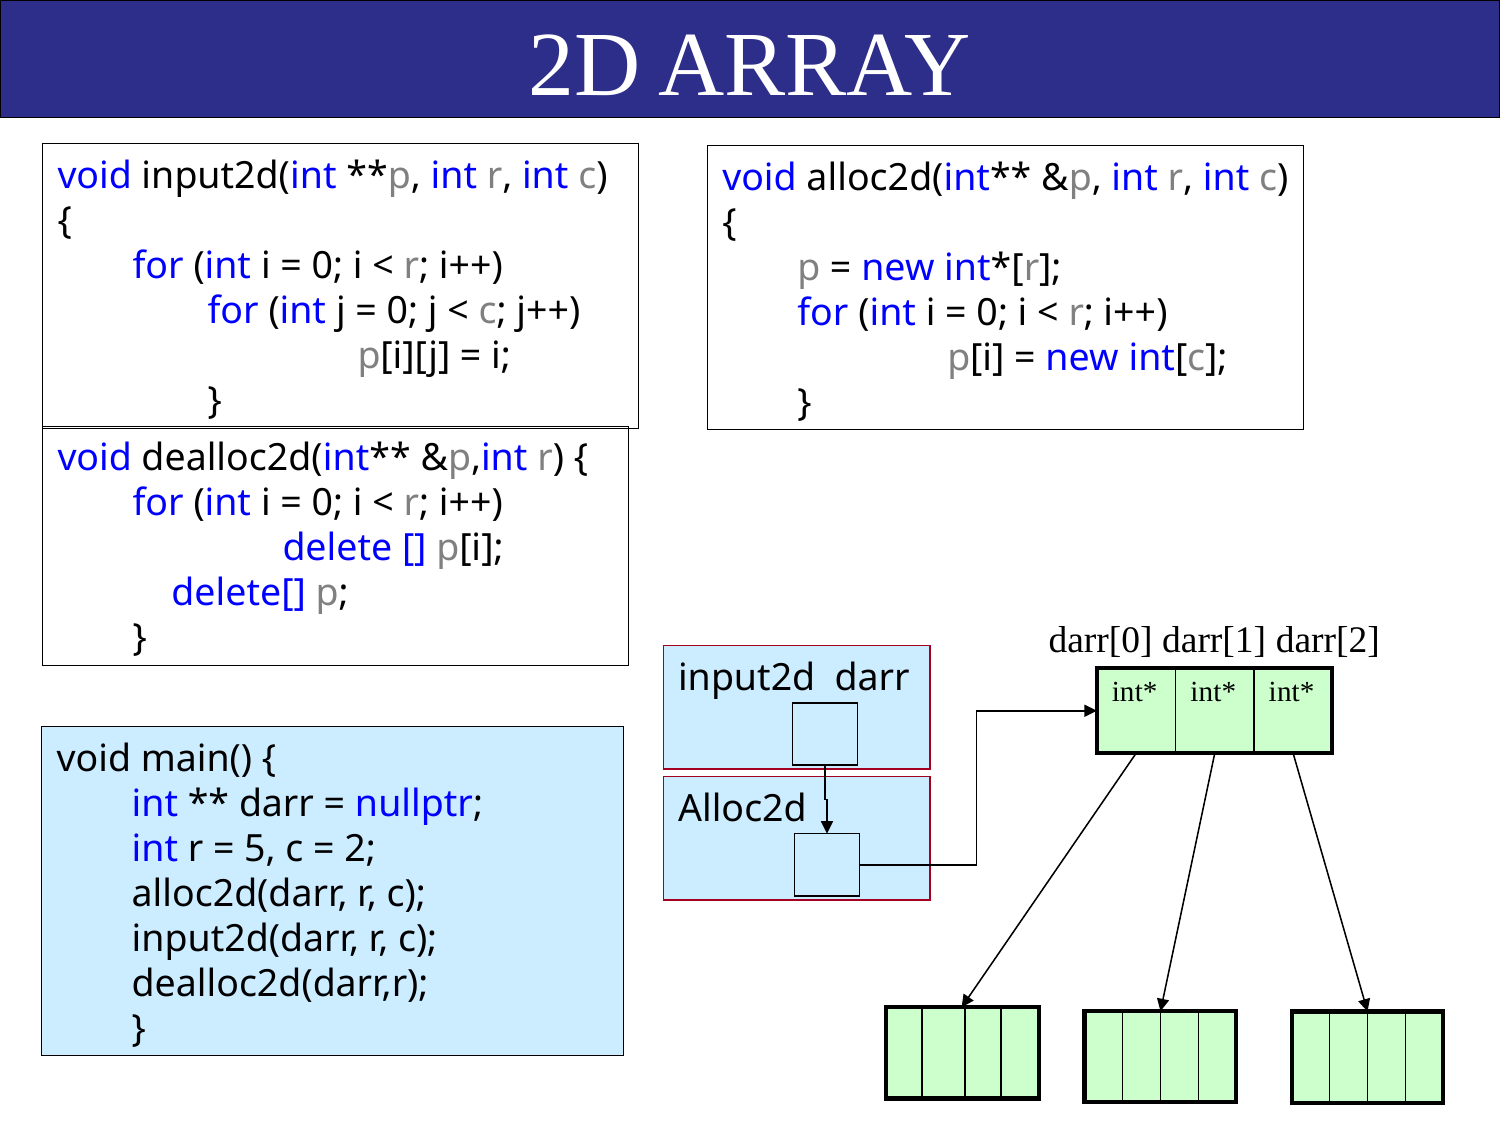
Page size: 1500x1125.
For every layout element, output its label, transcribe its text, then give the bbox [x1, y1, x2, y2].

title 2D ARRAY [0, 0, 1500, 118]
table_header int* [1176, 670, 1253, 751]
table_header [1002, 1016, 1037, 1096]
table_header [1161, 1020, 1198, 1100]
text_box void alloc2d(int** &p, int r, int c) { p = new int*[r]; for (int i = 0; i < r; i++) p[i] = new int[c]; } [707, 145, 1304, 430]
table_header [923, 1009, 964, 1096]
table_header [1294, 1021, 1329, 1101]
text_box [961, 752, 1137, 1008]
table_header int* [1102, 670, 1175, 751]
table_header [1123, 1013, 1160, 1100]
text_box void input2d(int **p, int r, int c) { for (int i = 0; i < r; i++) for (int j = 0; j < c; j++) p[i][j] = i; } [42, 143, 639, 429]
table_header [1199, 1013, 1234, 1100]
table_header int* [1255, 670, 1330, 751]
table_header [1330, 1020, 1367, 1101]
table_header [1406, 1014, 1441, 1101]
table_header [888, 1009, 921, 1096]
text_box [1292, 752, 1368, 1012]
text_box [1160, 752, 1216, 1012]
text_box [663, 645, 1097, 906]
table_header [1368, 1014, 1405, 1101]
text_box void dealloc2d(int** &p,int r) { for (int i = 0; i < r; i++) delete [] p[i]; delete[] p; } [42, 426, 629, 666]
text_box darr[0] darr[1] darr[2] [1033, 607, 1396, 668]
table_header [1087, 1016, 1122, 1100]
text_box void main() { int ** darr = nullptr; int r = 5, c = 2; alloc2d(darr, r, c); input2d(darr, r, c); dealloc2d(darr,r); } [41, 726, 624, 1056]
table_header [966, 1016, 1000, 1096]
